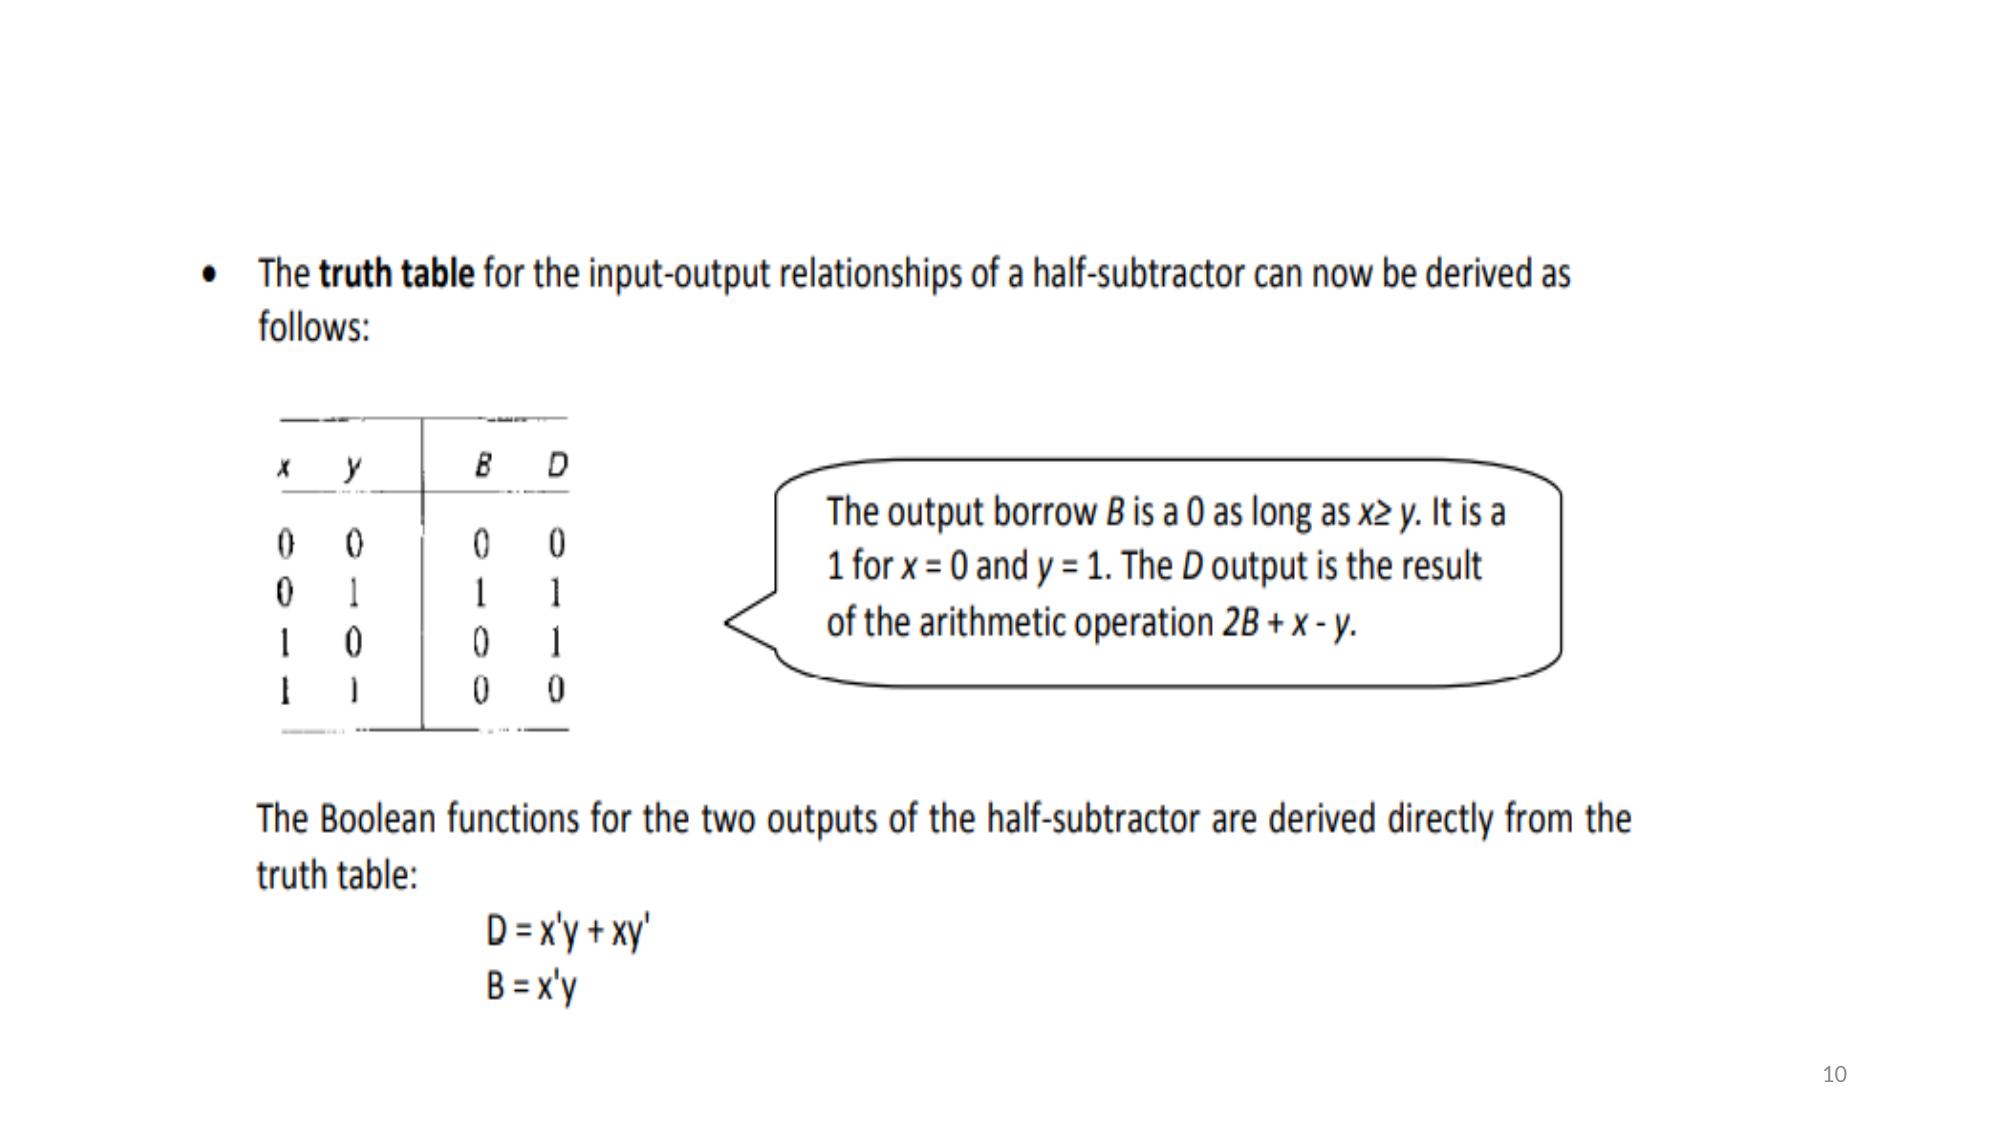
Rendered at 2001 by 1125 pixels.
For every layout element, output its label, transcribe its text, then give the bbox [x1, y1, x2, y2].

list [167, 253, 1725, 1017]
slide_number 10 [1412, 1042, 1863, 1103]
